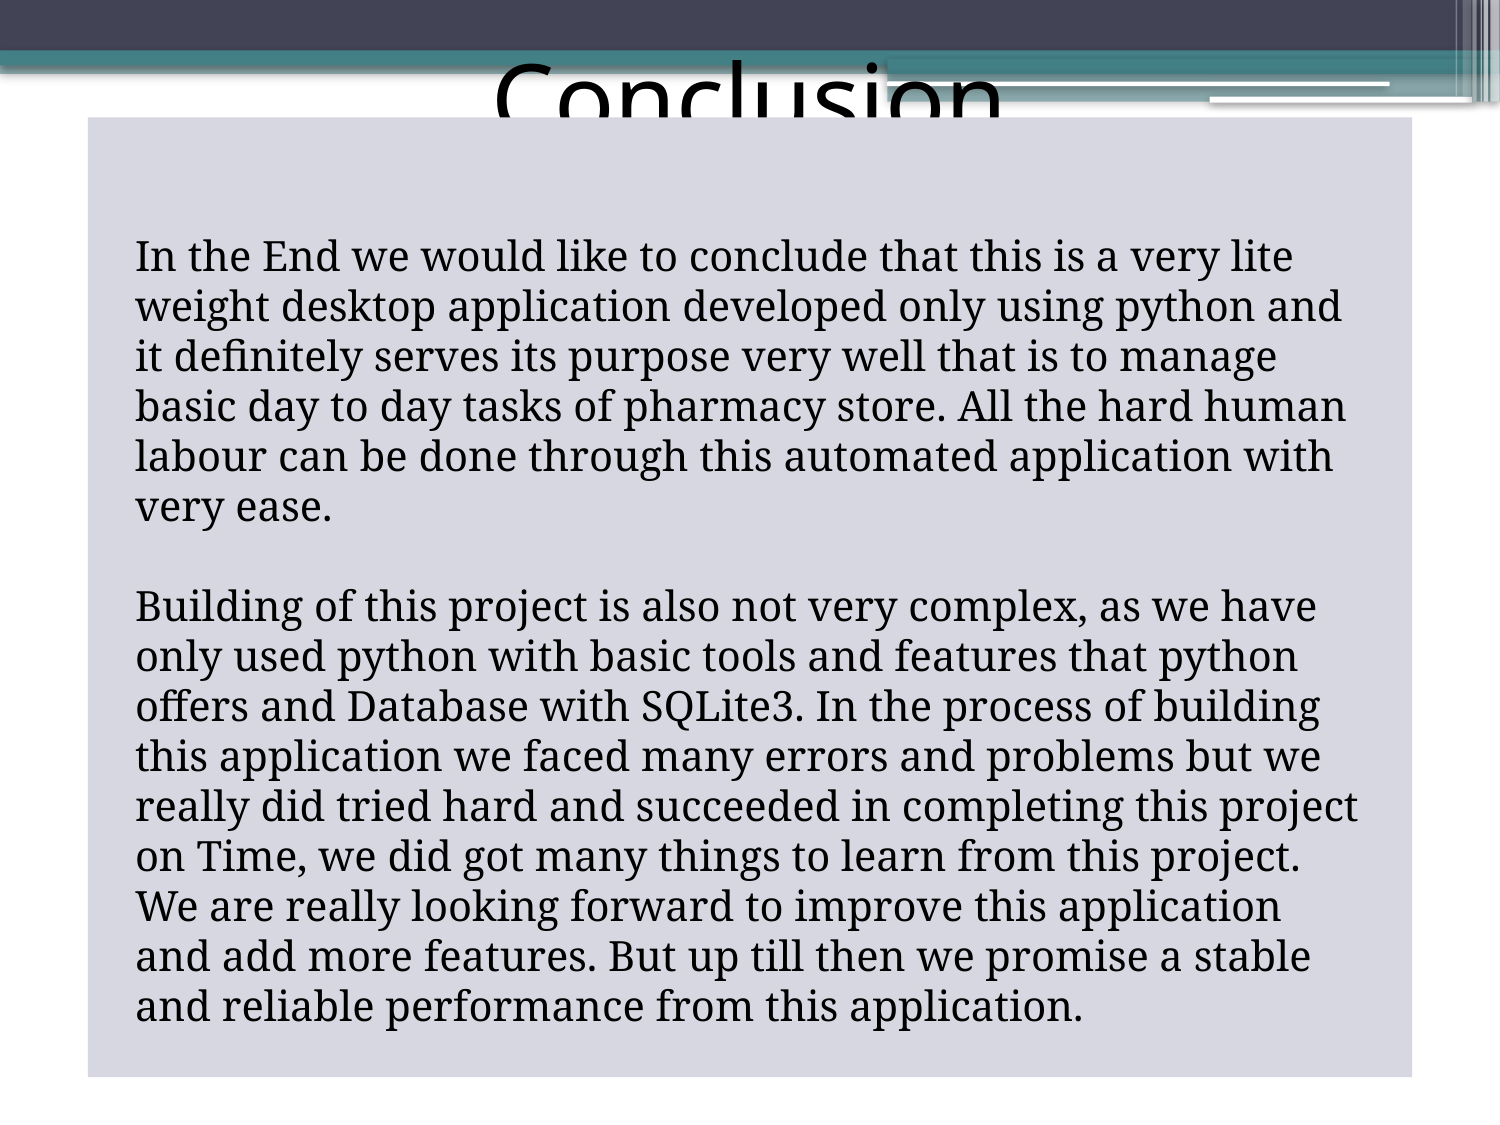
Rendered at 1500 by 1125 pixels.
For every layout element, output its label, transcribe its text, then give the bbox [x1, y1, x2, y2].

text_box In the End we would like to conclude that this is a very lite weight desktop application developed only using python and it definitely serves its purpose very well that is to manage basic day to day tasks of pharmacy store. All the hard human labour can be done through this automated application with very ease. Building of this project is also not very complex, as we have only used python with basic tools and features that python offers and Database with SQLite3. In the process of building this application we faced many errors and problems but we really did tried hard and succeeded in completing this project on Time, we did got many things to learn from this project. We are really looking forward to improve this application and add more features. But up till then we promise a stable and reliable performance from this application. [87, 117, 1413, 1078]
text_box Conclusion [476, 29, 1024, 117]
